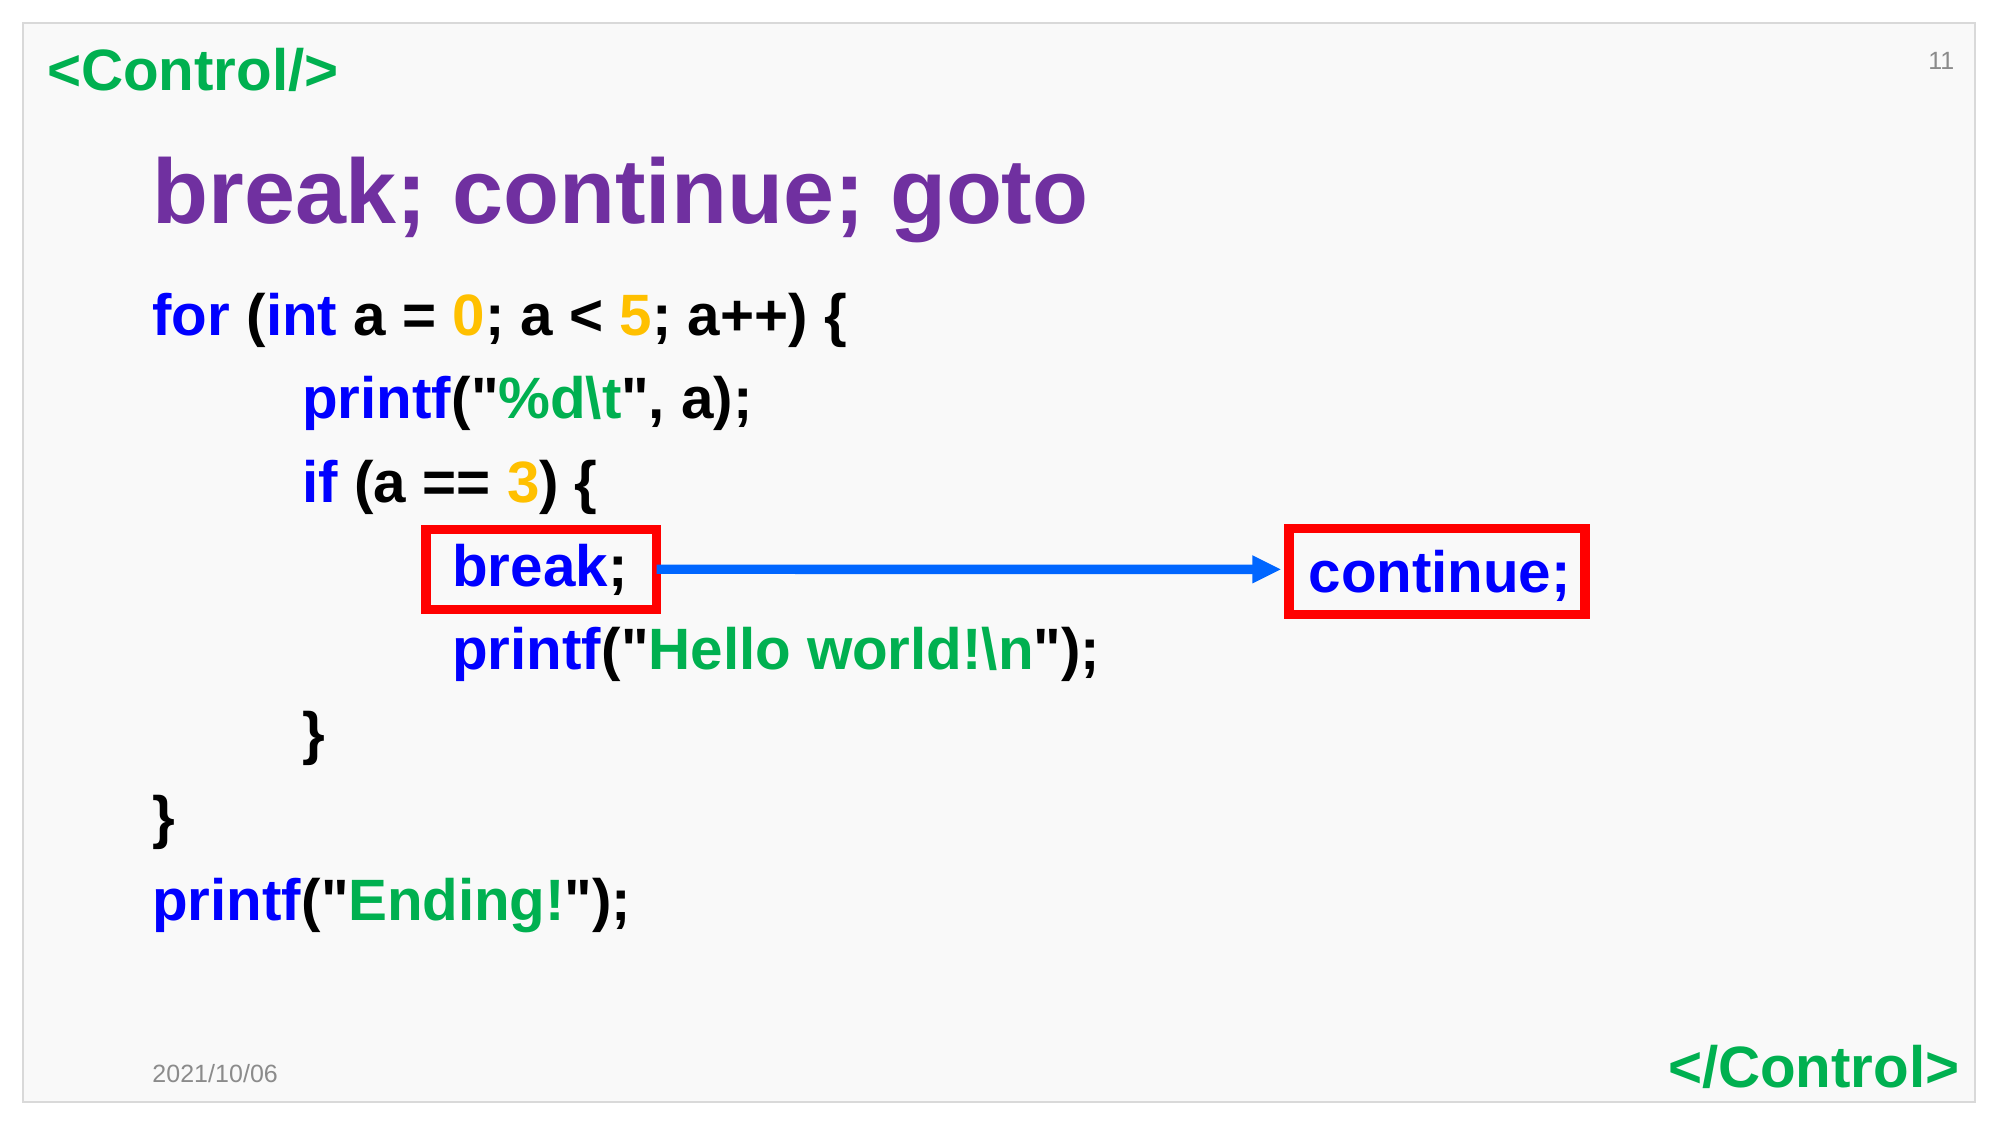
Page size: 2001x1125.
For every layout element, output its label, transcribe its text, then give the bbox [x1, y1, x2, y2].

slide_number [137, 1042, 302, 1103]
text_box </Control> [1653, 1021, 1975, 1106]
text_box continue; [1293, 527, 1586, 612]
slide_number 11 [1906, 29, 1970, 90]
title break; continue; goto [137, 110, 1749, 278]
text_box [425, 528, 658, 610]
text_box [1288, 527, 1586, 615]
text_box <Control/> [32, 24, 354, 110]
list for (int a = 0; a < 5; a++) { printf("%d\t", a); if (a == 3) { break; printf("Hello world!\n"); } } printf("Ending!"); [137, 277, 1188, 980]
